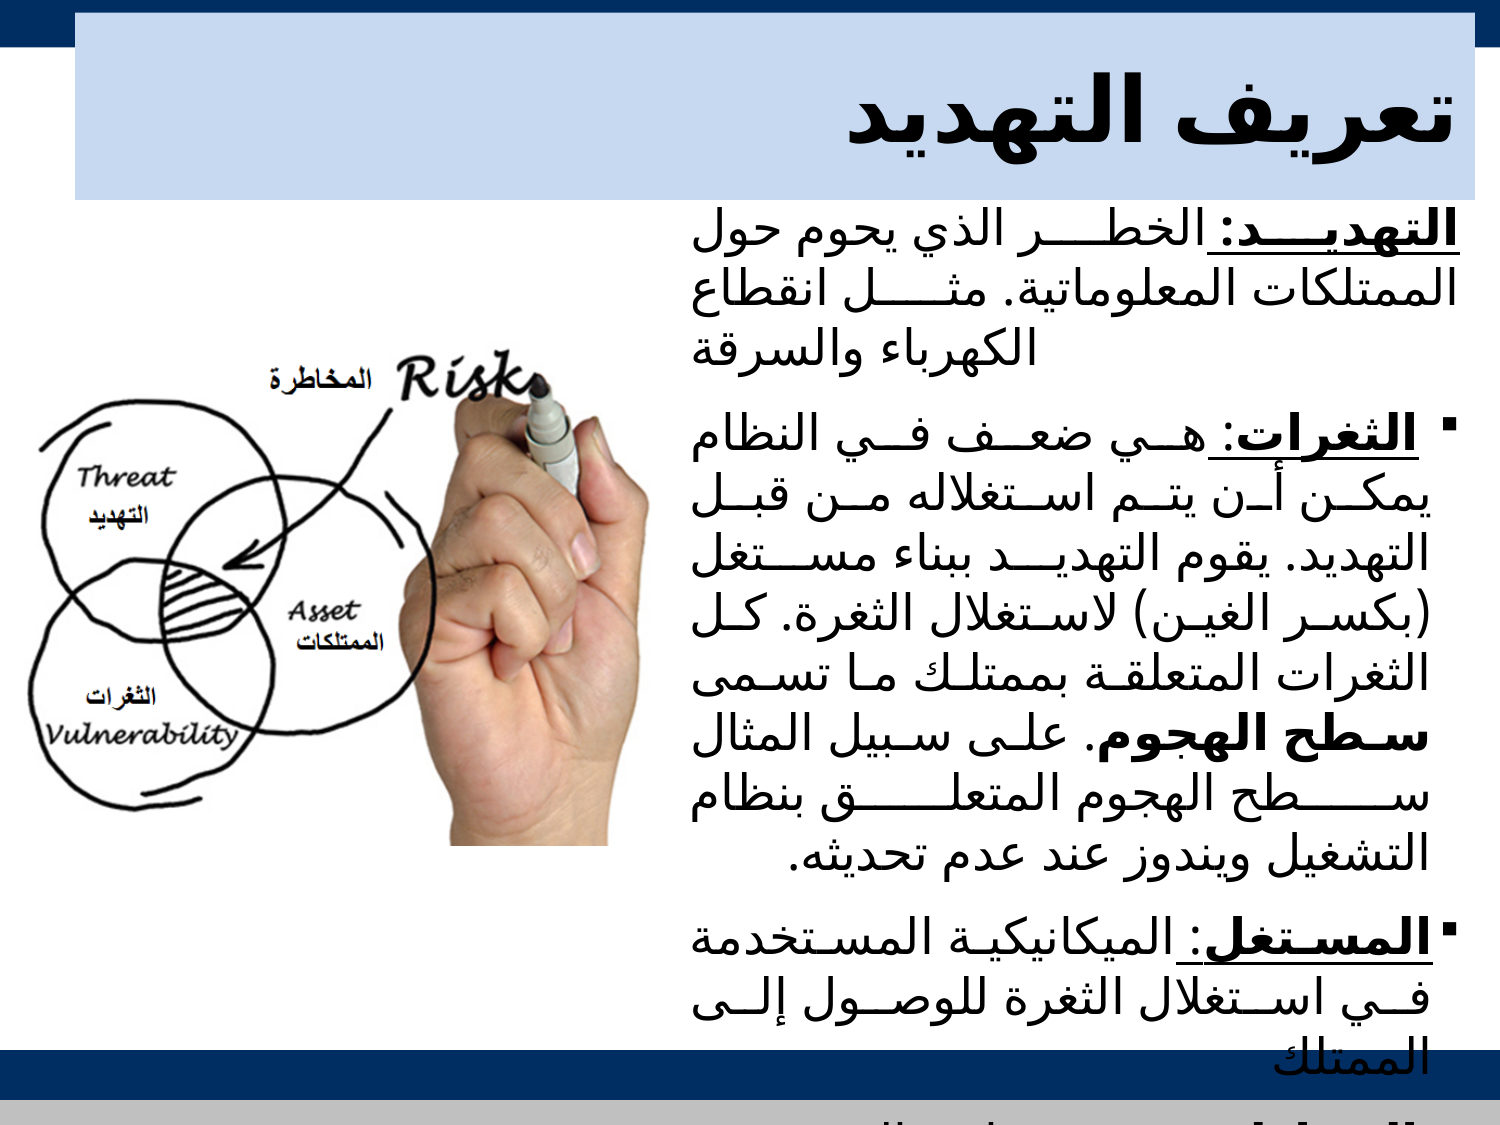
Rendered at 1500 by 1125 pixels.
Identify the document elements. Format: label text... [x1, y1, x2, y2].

title تعريف التهديد [75, 12, 1475, 200]
picture [0, 337, 662, 847]
list التهديد: الخطر الذي يحوم حول الممتلكات المعلوماتية. مثل انقطاع الكهرباء والسرقة الثغرات: هي ضعف في النظام يمكن أن يتم استغلاله من قبل التهديد. يقوم التهديد ببناء مستغل (بكسر الغين) لاستغلال الثغرة. كل الثغرات المتعلقة بممتلك ما تسمى سطح الهجوم. على سبيل المثال سطح الهجوم المتعلق بنظام التشغيل ويندوز عند عدم تحديثه. المستغل: الميكانيكية المستخدمة في استغلال الثغرة للوصول إلى الممتلك المخاطرة: تقيس احتمالية وجود الهجوم وهو احتمالية أن يقوم التهديد باستغلال الثغرة للوصول للممتلك والحصول على ما يريد. [675, 187, 1475, 975]
